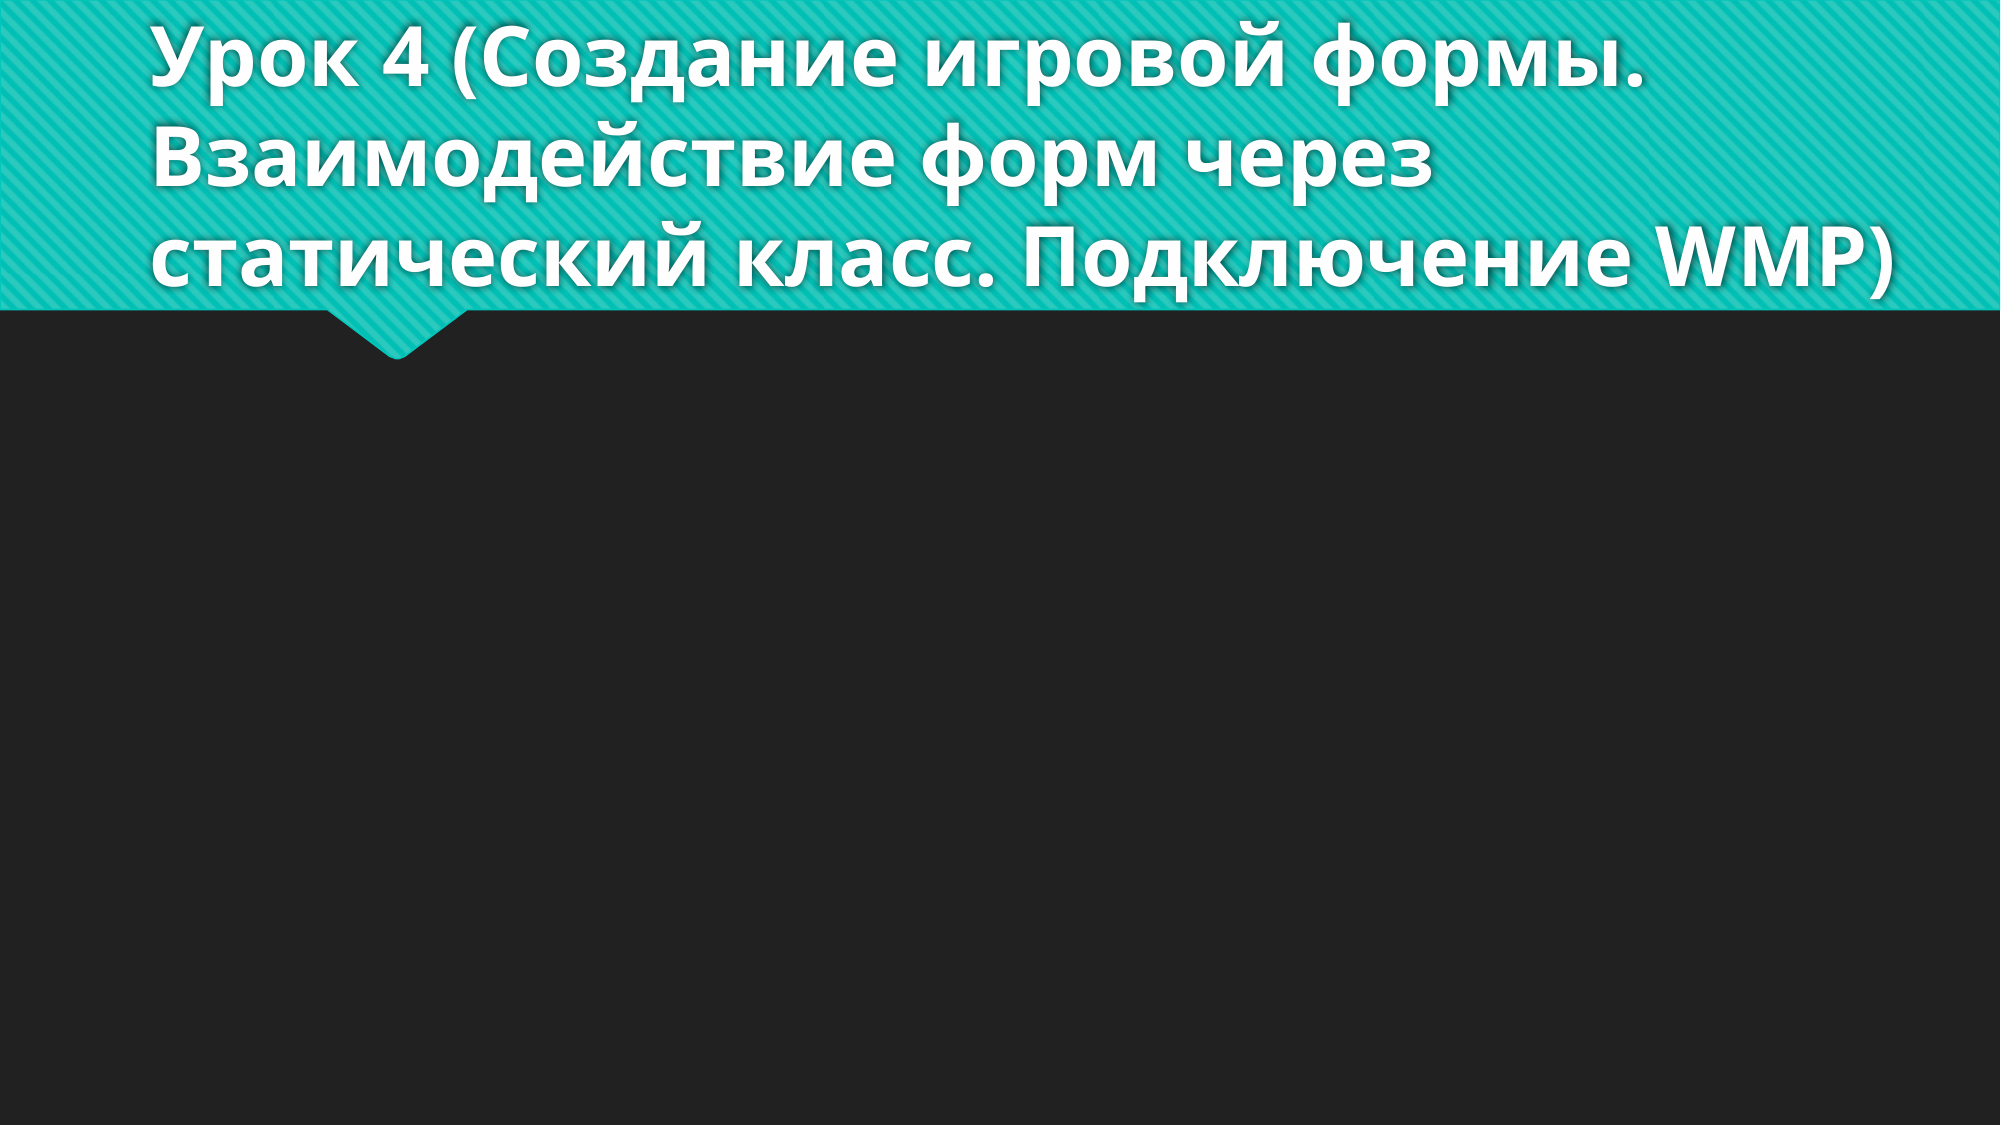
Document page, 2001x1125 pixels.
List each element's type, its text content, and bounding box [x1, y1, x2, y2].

title Урок 4 (Создание игровой формы. Взаимодействие форм через статический класс. Подключение WMP) [134, 5, 1975, 311]
